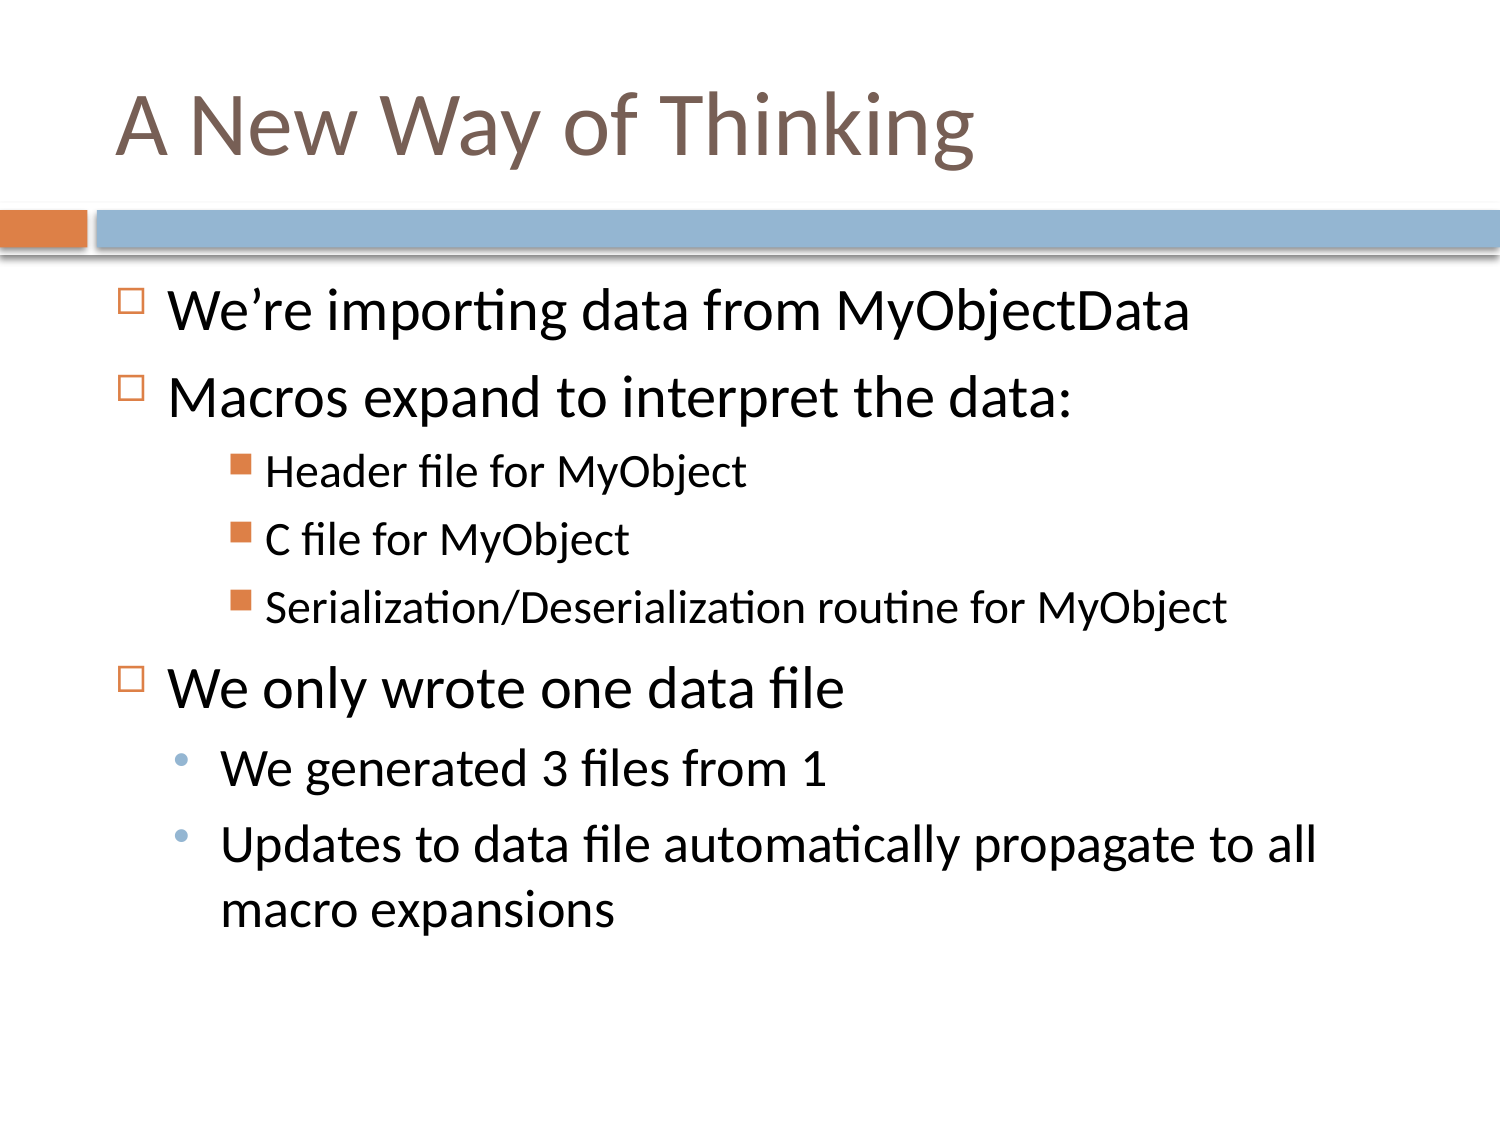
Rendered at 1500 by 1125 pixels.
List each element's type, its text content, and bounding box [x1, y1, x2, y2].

title A New Way of Thinking [100, 37, 1438, 200]
list We’re importing data from MyObjectData Macros expand to interpret the data: Header file for MyObject C file for MyObject Serialization/Deserialization routine for MyObject We only wrote one data file We generated 3 files from 1 Updates to data file automatically propagate to all macro expansions [100, 262, 1438, 1088]
